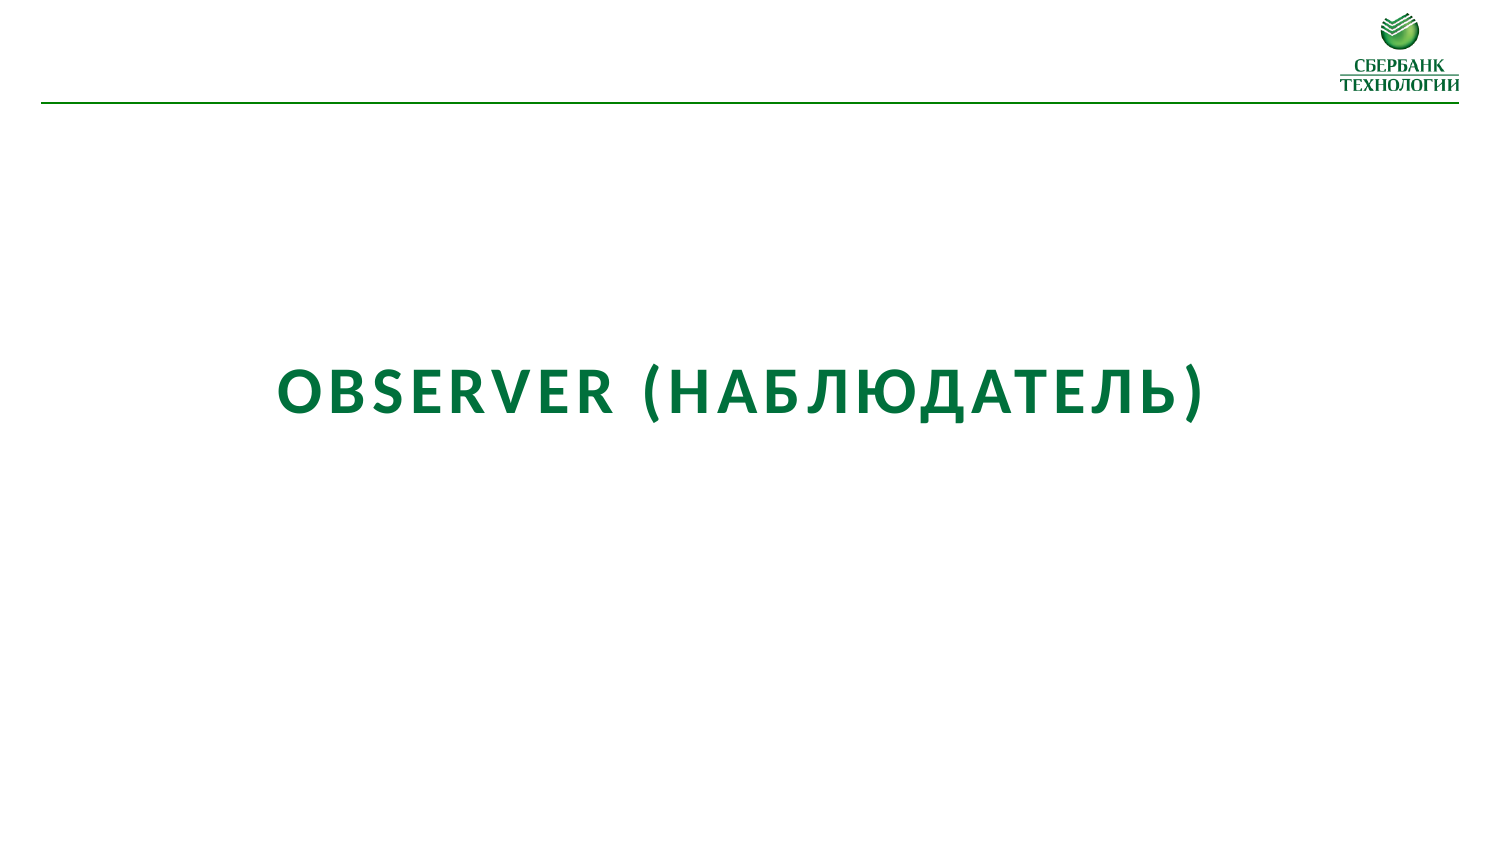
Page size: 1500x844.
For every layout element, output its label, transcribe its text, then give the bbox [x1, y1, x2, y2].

list Observer (Наблюдатель) [277, 339, 1353, 428]
picture [1340, 13, 1459, 91]
